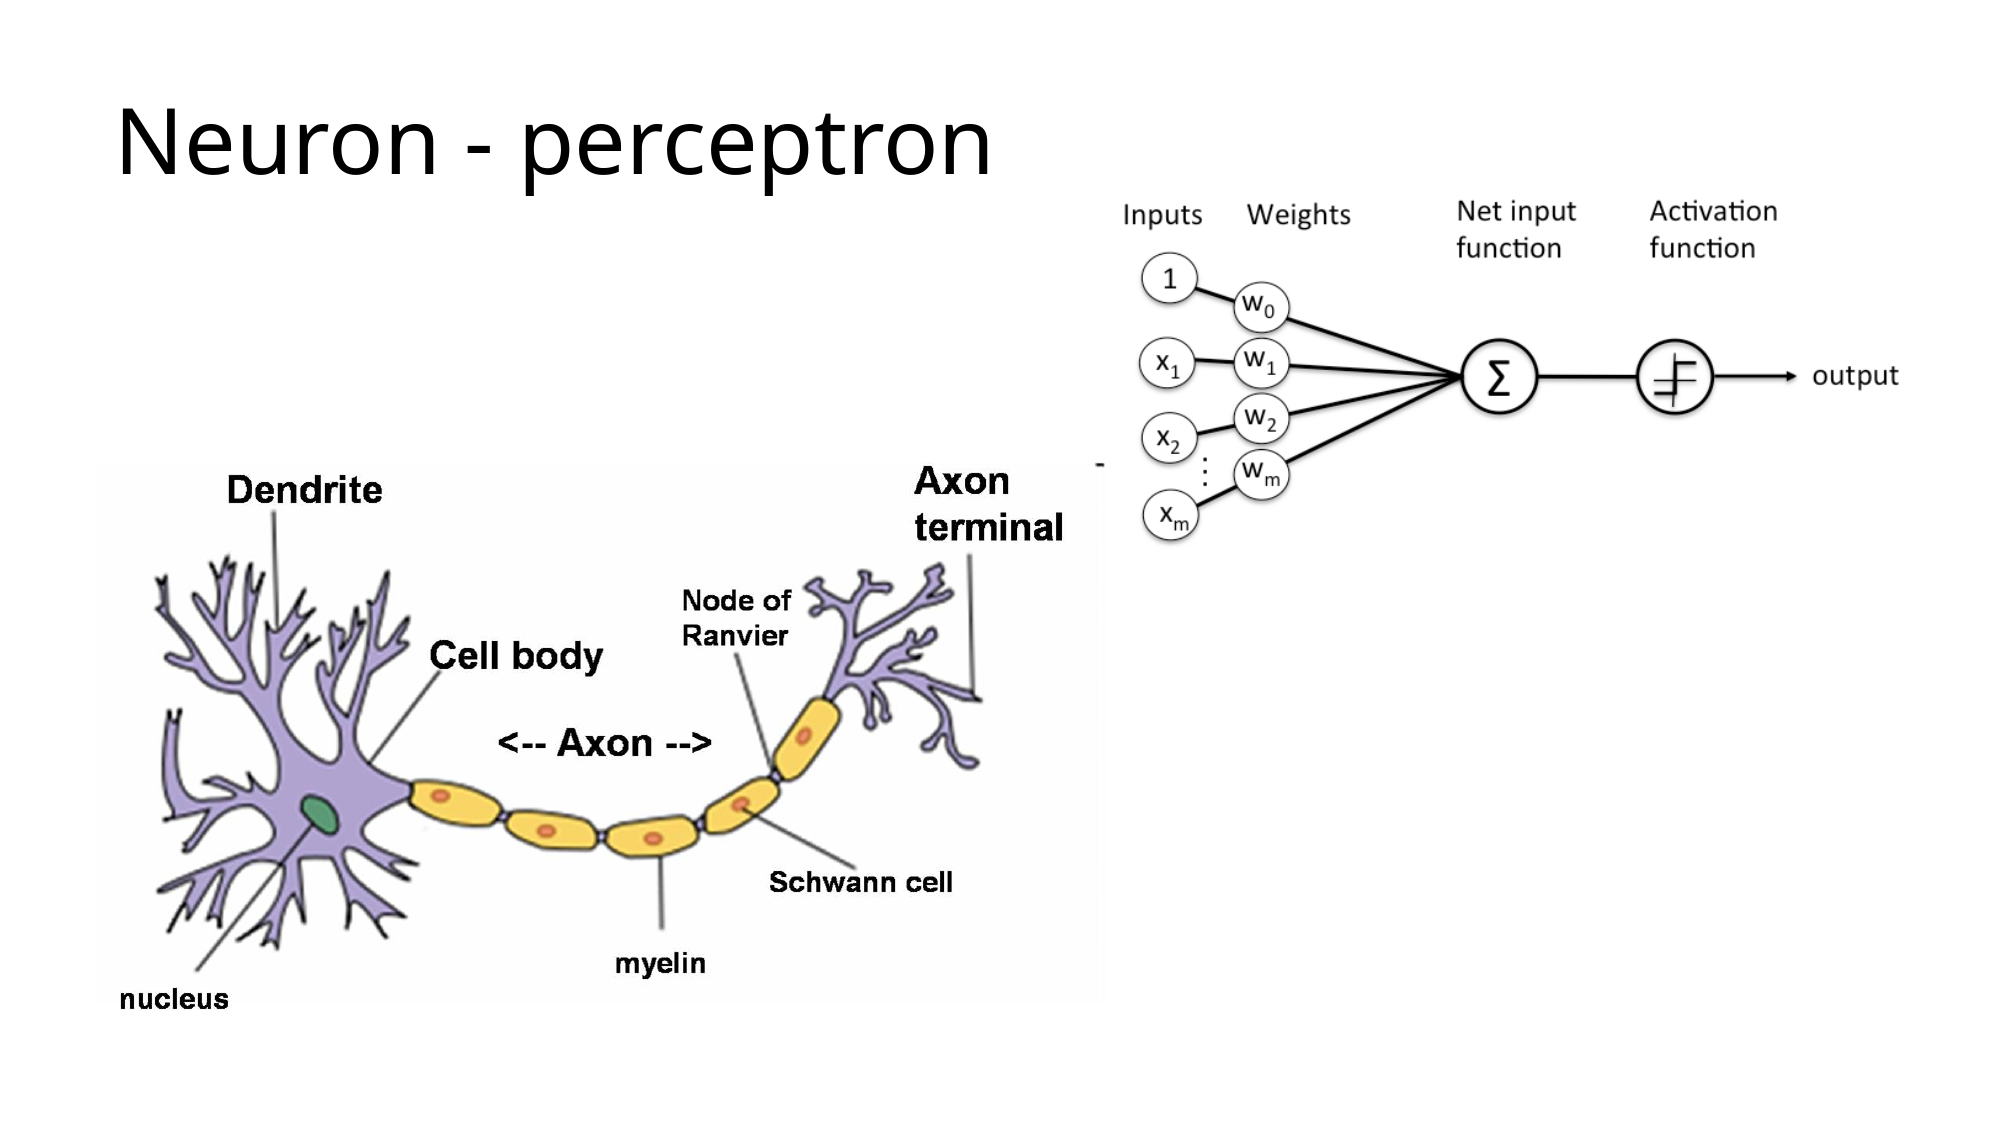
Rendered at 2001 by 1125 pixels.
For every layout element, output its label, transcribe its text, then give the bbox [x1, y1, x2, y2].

picture [95, 191, 1910, 1024]
title Neuron - perceptron [99, 36, 1825, 254]
